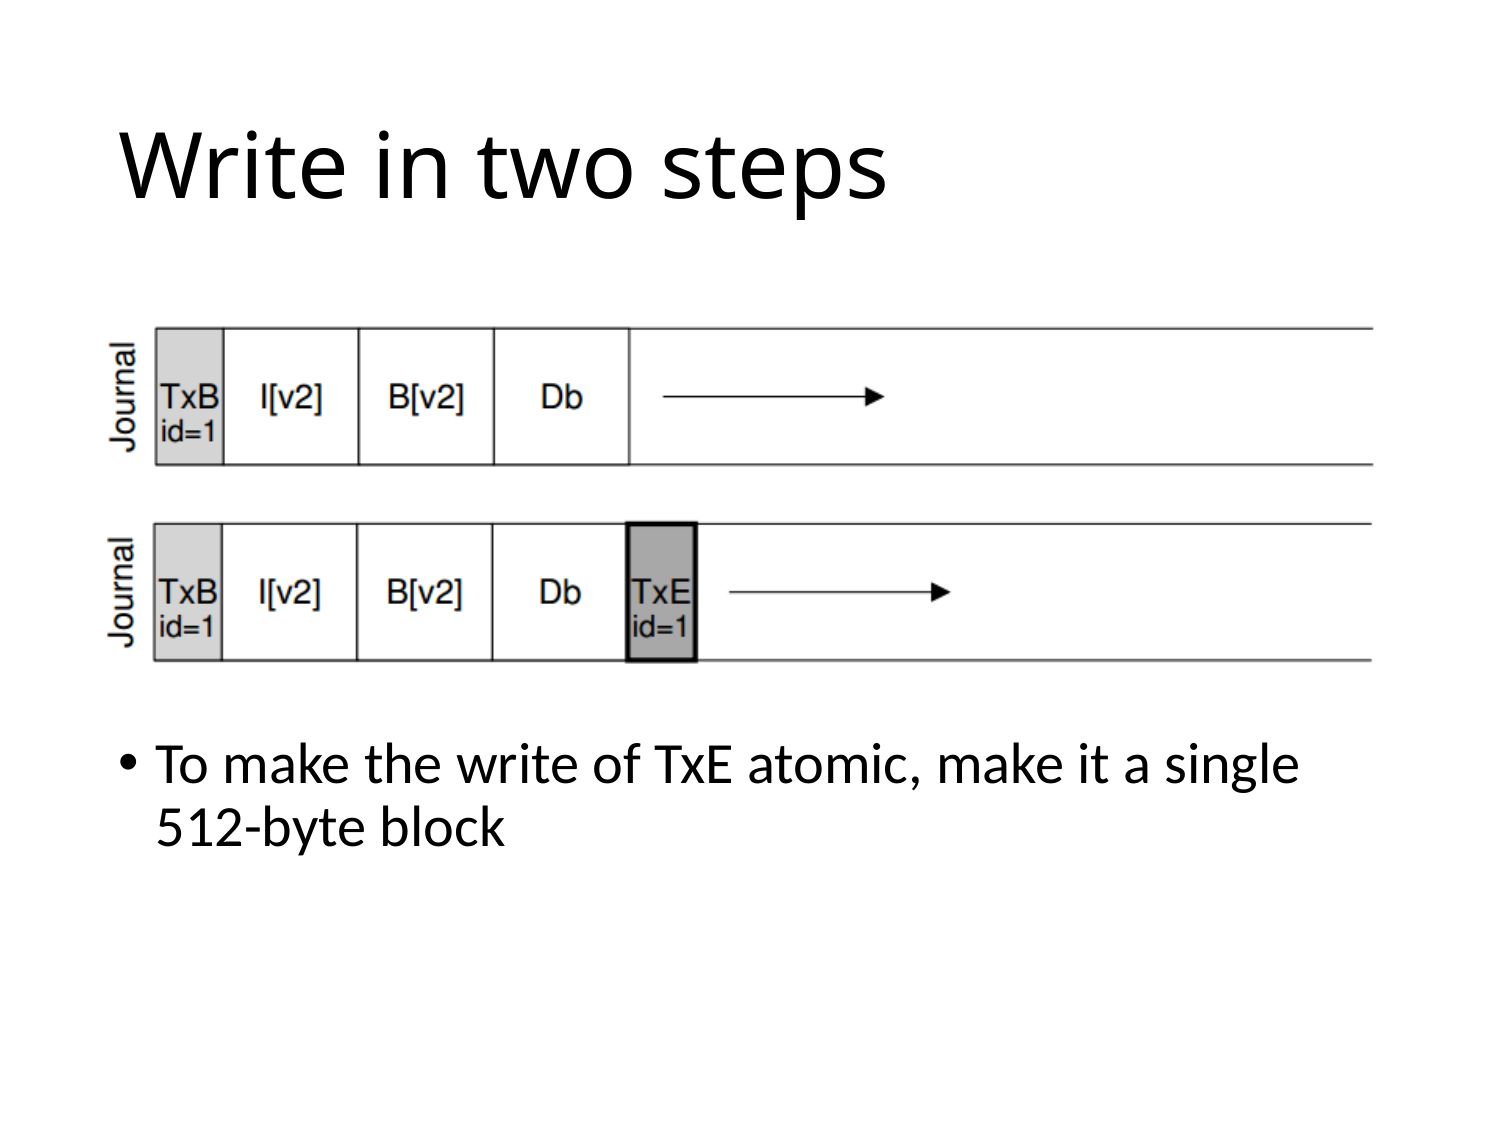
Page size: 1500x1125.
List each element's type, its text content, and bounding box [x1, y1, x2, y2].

picture [92, 503, 1394, 686]
picture [88, 297, 1411, 481]
list To make the write of TxE atomic, make it a single 512-byte block [103, 481, 1397, 1014]
title Write in two steps [103, 59, 1397, 278]
